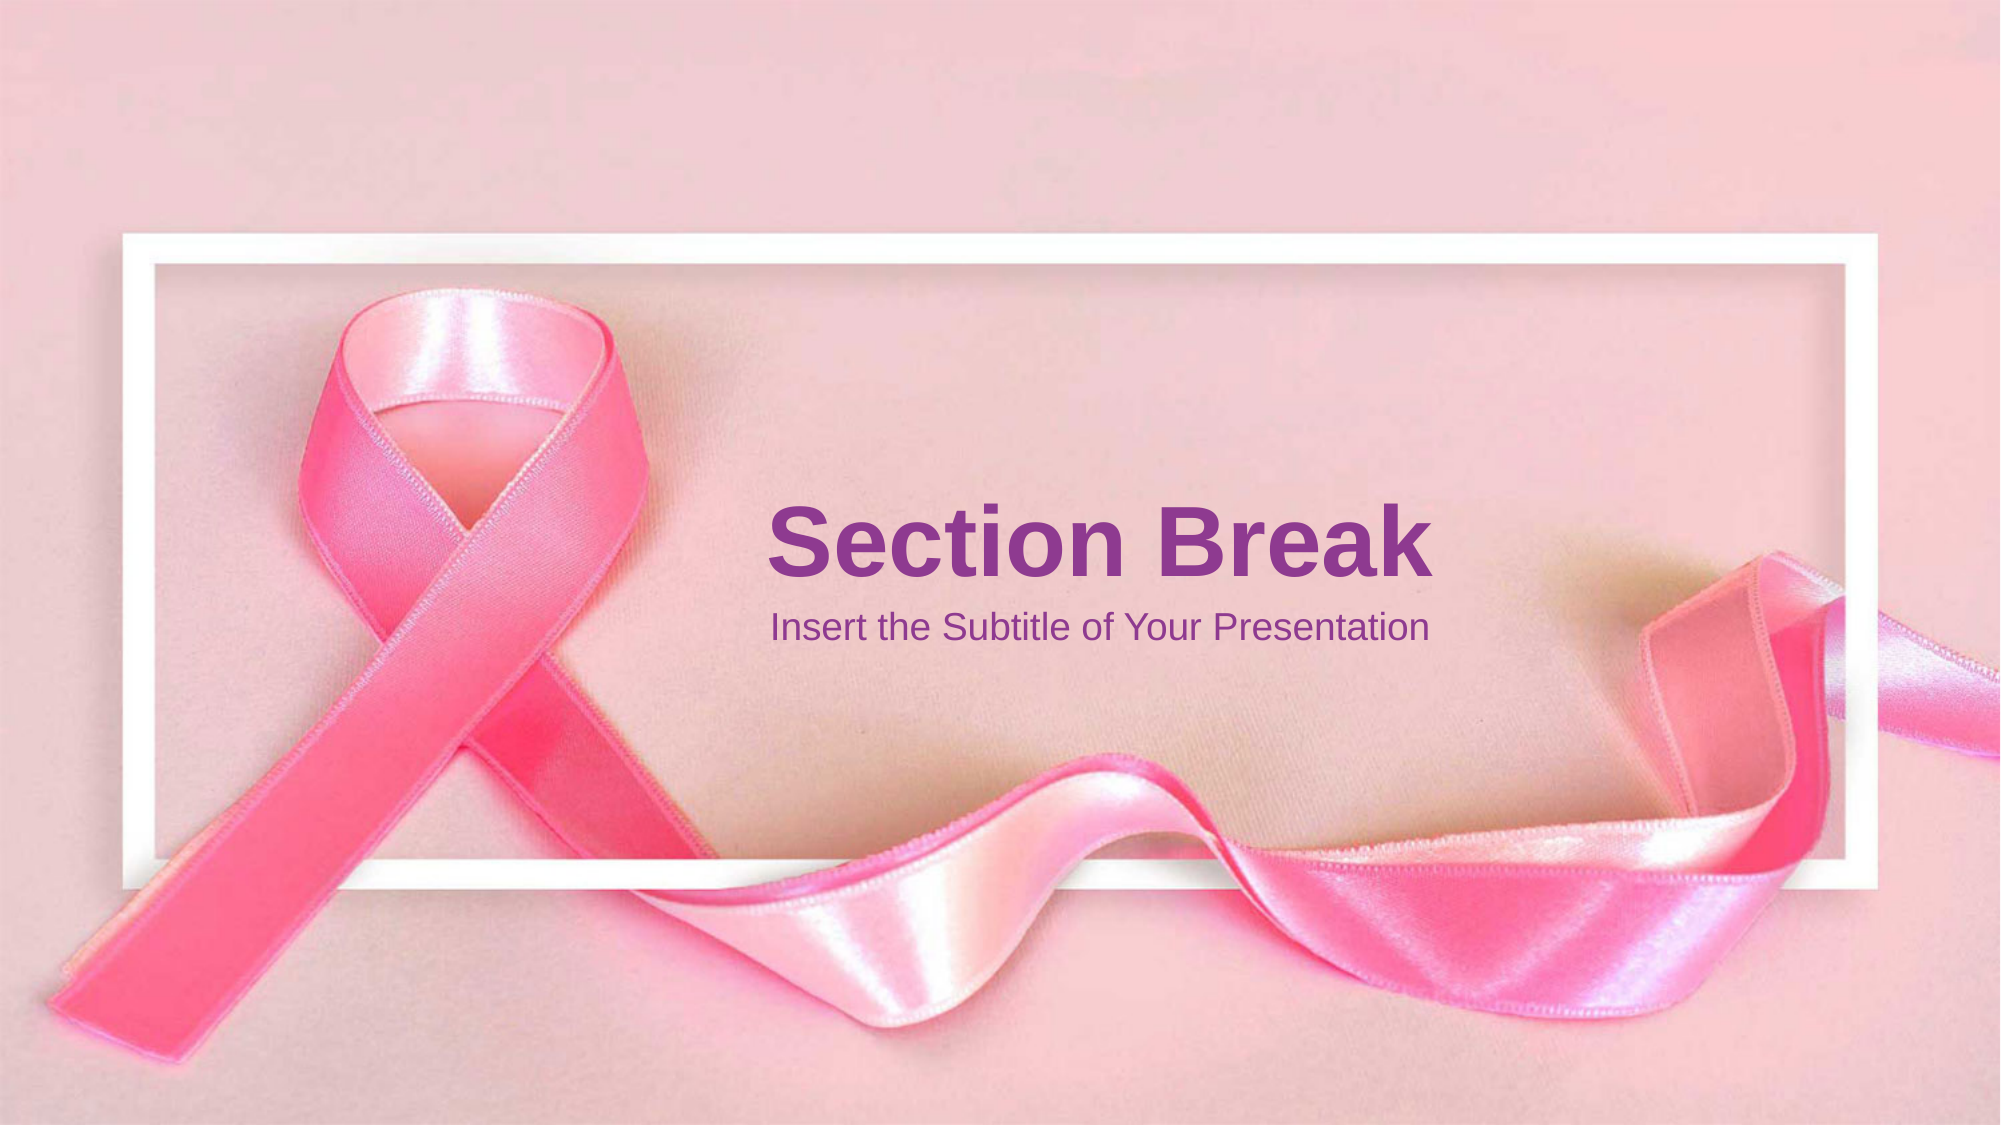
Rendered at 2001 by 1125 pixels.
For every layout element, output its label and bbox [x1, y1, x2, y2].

picture [0, 0, 2001, 1125]
text_box [199, 468, 2000, 657]
